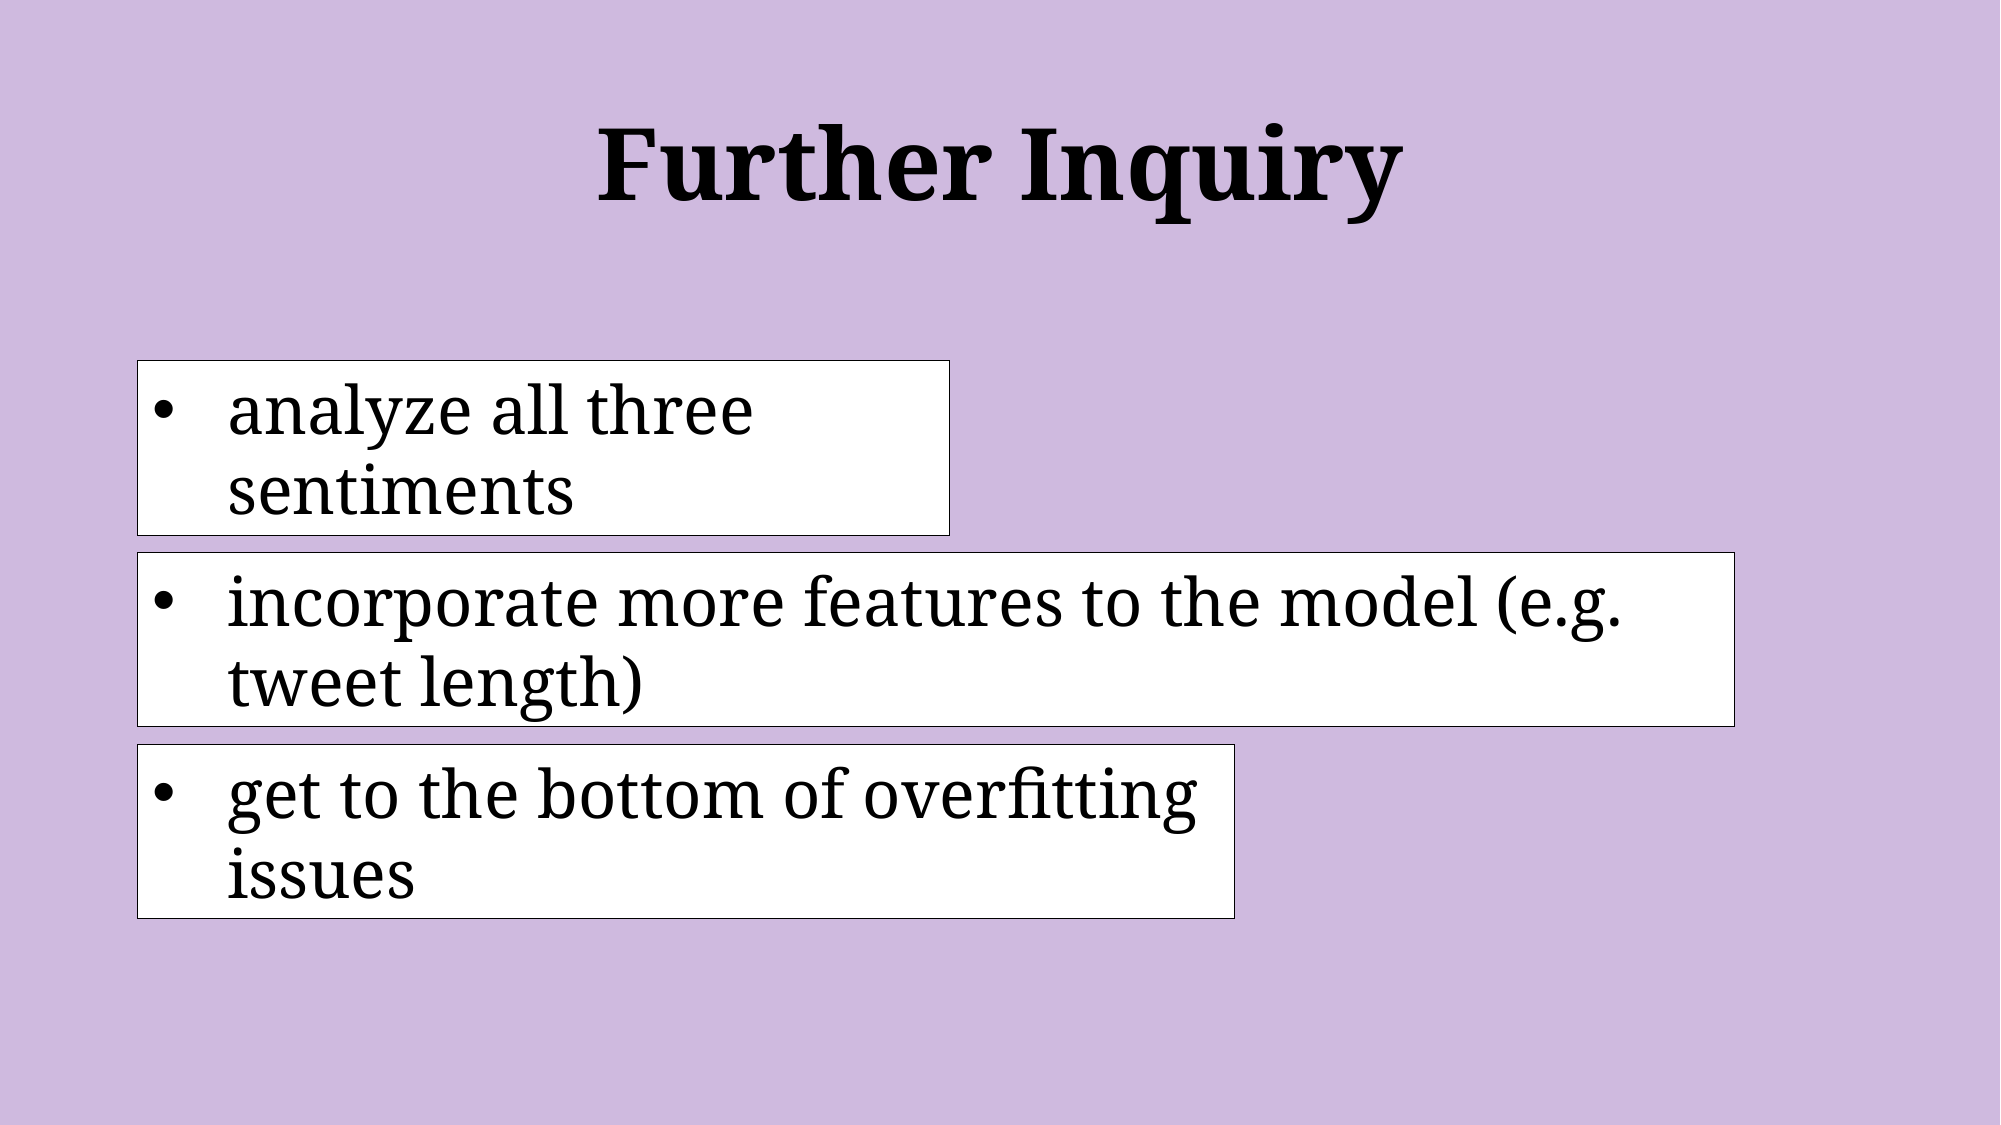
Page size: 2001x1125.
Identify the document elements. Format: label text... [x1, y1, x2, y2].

text_box incorporate more features to the model (e.g. tweet length) [137, 552, 1735, 727]
text_box analyze all three sentiments [137, 360, 950, 536]
title Further Inquiry [137, 59, 1863, 278]
text_box get to the bottom of overfitting issues [137, 744, 1235, 919]
